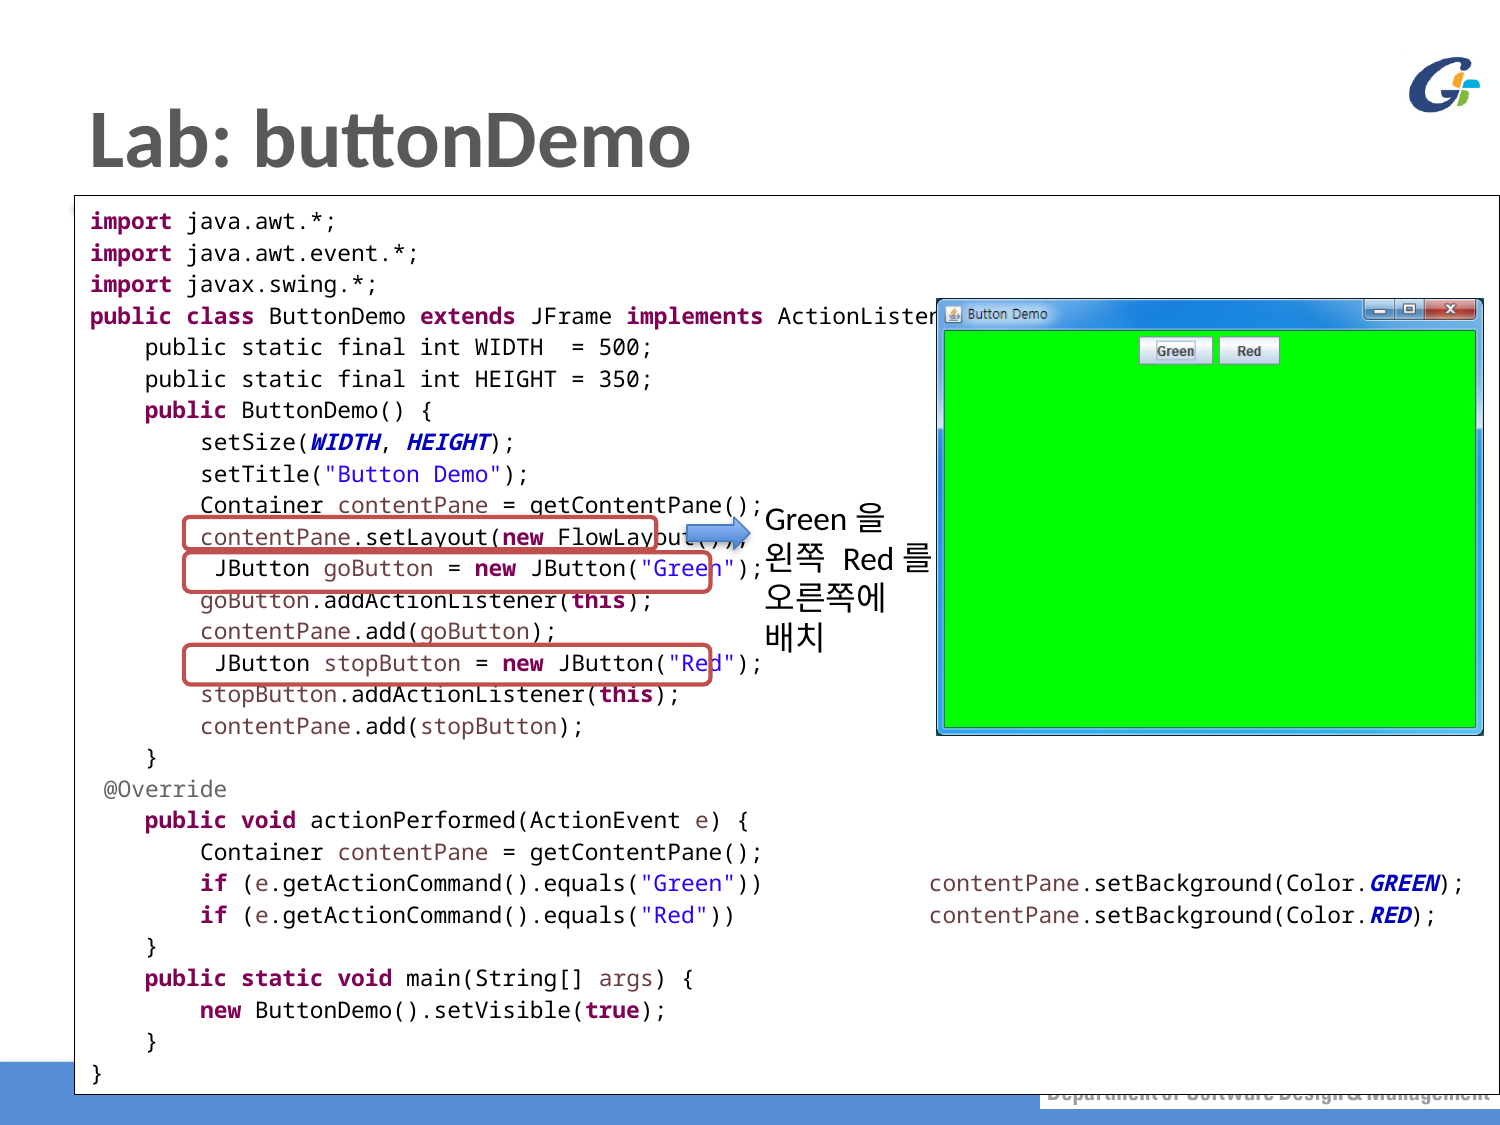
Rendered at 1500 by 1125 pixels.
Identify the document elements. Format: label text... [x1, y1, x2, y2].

text_box Green을 왼쪽 Red를 오른쪽에 배치 [750, 489, 931, 665]
picture [1040, 1095, 1500, 1109]
picture [936, 297, 1484, 736]
text_box [181, 642, 713, 687]
picture [1401, 50, 1482, 115]
title Lab: buttonDemo [75, 76, 1425, 195]
text_box import java.awt.*; import java.awt.event.*; import javax.swing.*; public class ButtonDemo extends JFrame implements ActionListener { public static final int WIDTH = 500; public static final int HEIGHT = 350; public ButtonDemo() { setSize(WIDTH, HEIGHT); setTitle("Button Demo"); Container contentPane = getContentPane(); contentPane.setLayout(new FlowLayout()); JButton goButton = new JButton("Green"); goButton.addActionListener(this); contentPane.add(goButton); JButton stopButton = new JButton("Red"); stopButton.addActionListener(this); contentPane.add(stopButton); } @Override public void actionPerformed(ActionEvent e) { Container contentPane = getContentPane(); if (e.getActionCommand().equals("Green")) contentPane.setBackground(Color.GREEN); if (e.getActionCommand().equals("Red")) contentPane.setBackground(Color.RED); } public static void main(String[] args) { new ButtonDemo().setVisible(true); } } [74, 195, 1500, 1095]
text_box [181, 514, 659, 551]
text_box [686, 516, 751, 550]
text_box [181, 550, 713, 594]
